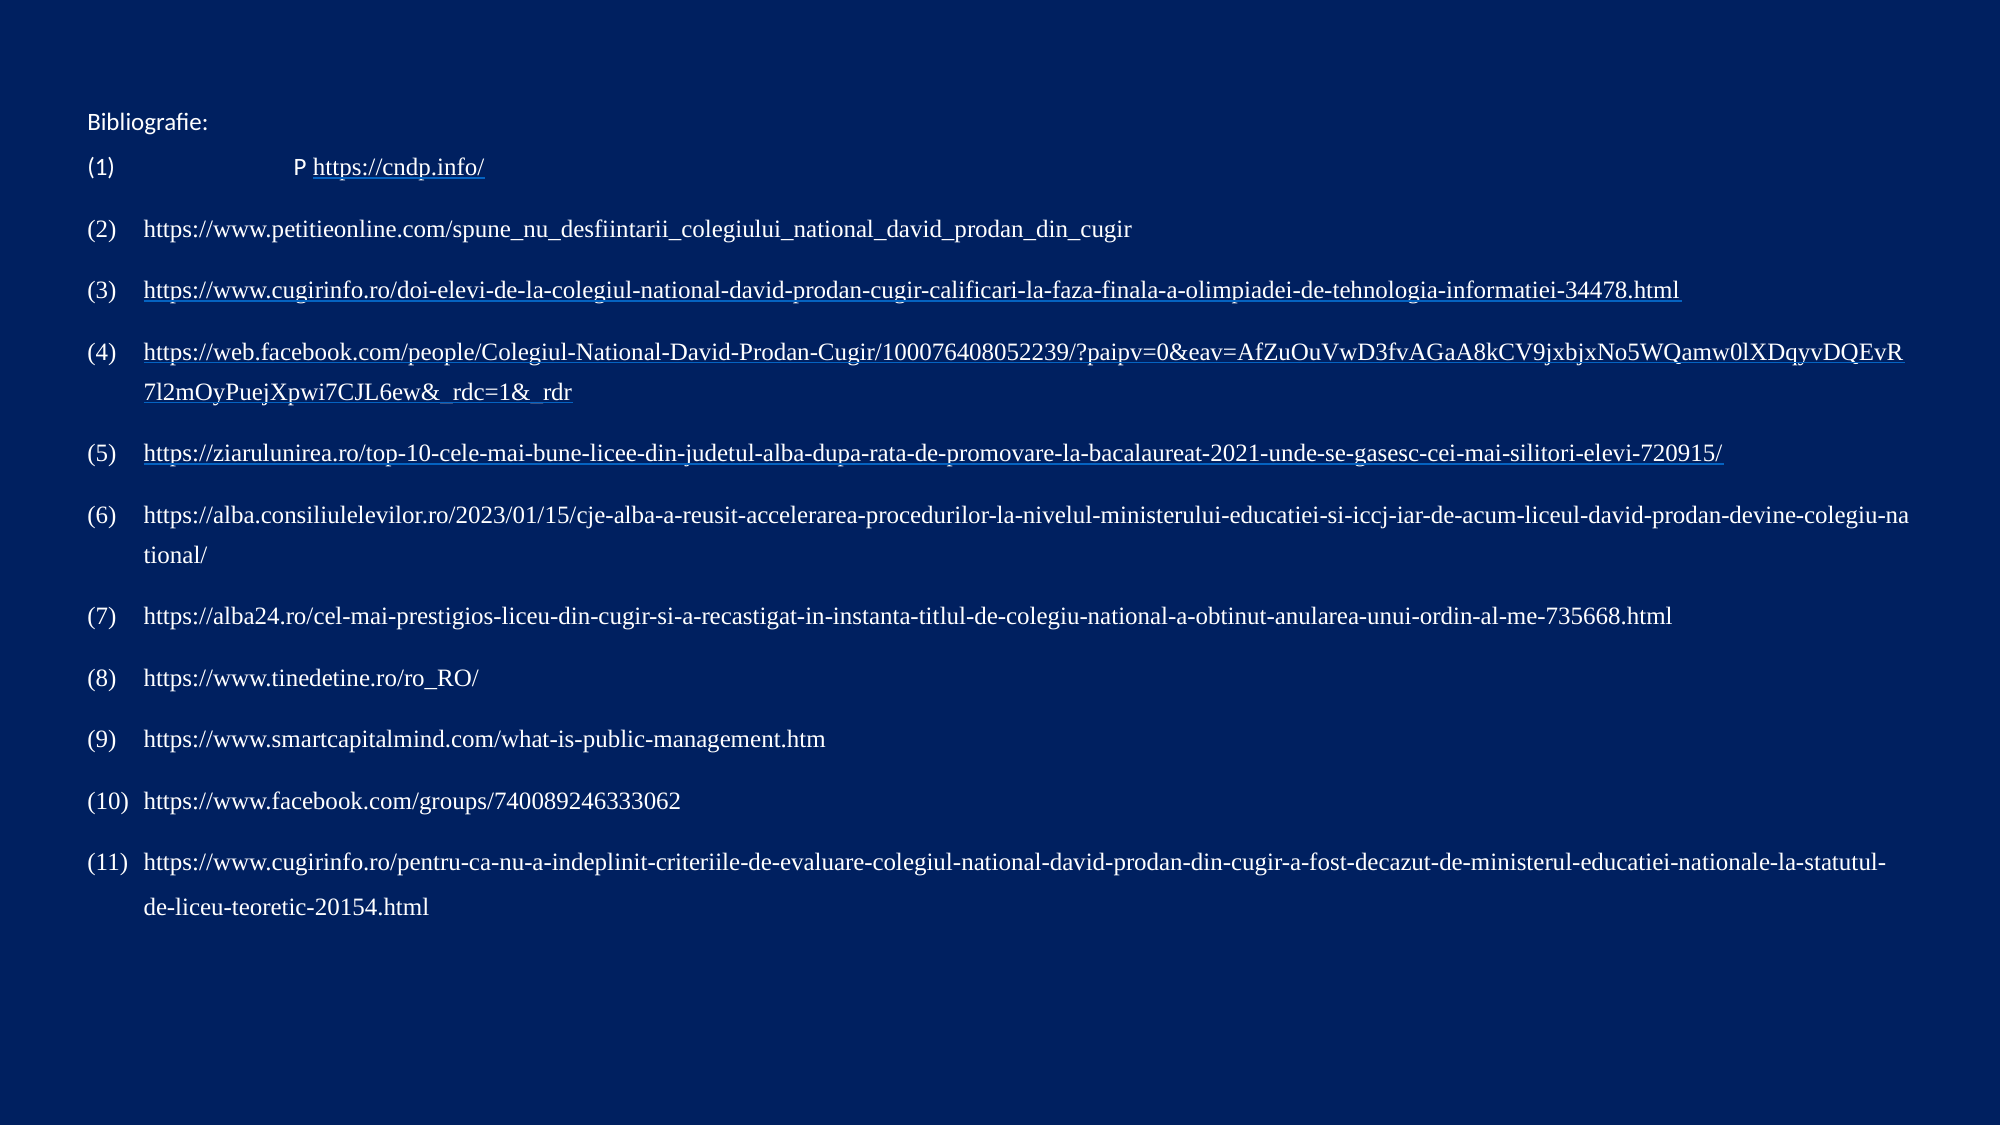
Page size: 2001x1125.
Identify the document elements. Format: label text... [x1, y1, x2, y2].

text_box Bibliografie: P https://cndp.info/ https://www.petitieonline.com/spune_nu_desfiintarii_colegiului_national_david_prodan_din_cugir https://www.cugirinfo.ro/doi-elevi-de-la-colegiul-national-david-prodan-cugir-calificari-la-faza-finala-a-olimpiadei-de-tehnologia-informatiei-34478.html https://web.facebook.com/people/Colegiul-National-David-Prodan-Cugir/100076408052239/?paipv=0&eav=AfZuOuVwD3fvAGaA8kCV9jxbjxNo5WQamw0lXDqyvDQEvR7l2mOyPuejXpwi7CJL6ew&_rdc=1&_rdr https://ziarulunirea.ro/top-10-cele-mai-bune-licee-din-judetul-alba-dupa-rata-de-promovare-la-bacalaureat-2021-unde-se-gasesc-cei-mai-silitori-elevi-720915/ https://alba.consiliulelevilor.ro/2023/01/15/cje-alba-a-reusit-accelerarea-procedurilor-la-nivelul-ministerului-educatiei-si-iccj-iar-de-acum-liceul-david-prodan-devine-colegiu-national/ https://alba24.ro/cel-mai-prestigios-liceu-din-cugir-si-a-recastigat-in-instanta-titlul-de-colegiu-national-a-obtinut-anularea-unui-ordin-al-me-735668.html https://www.tinedetine.ro/ro_RO/ https://www.smartcapitalmind.com/what-is-public-management.htm https://www.facebook.com/groups/740089246333062 https://www.cugirinfo.ro/pentru-ca-nu-a-indeplinit-criteriile-de-evaluare-colegiul-national-david-prodan-din-cugir-a-fost-decazut-de-ministerul-educatiei-nationale-la-statutul-de-liceu-teoretic-20154.html [72, 98, 1930, 895]
